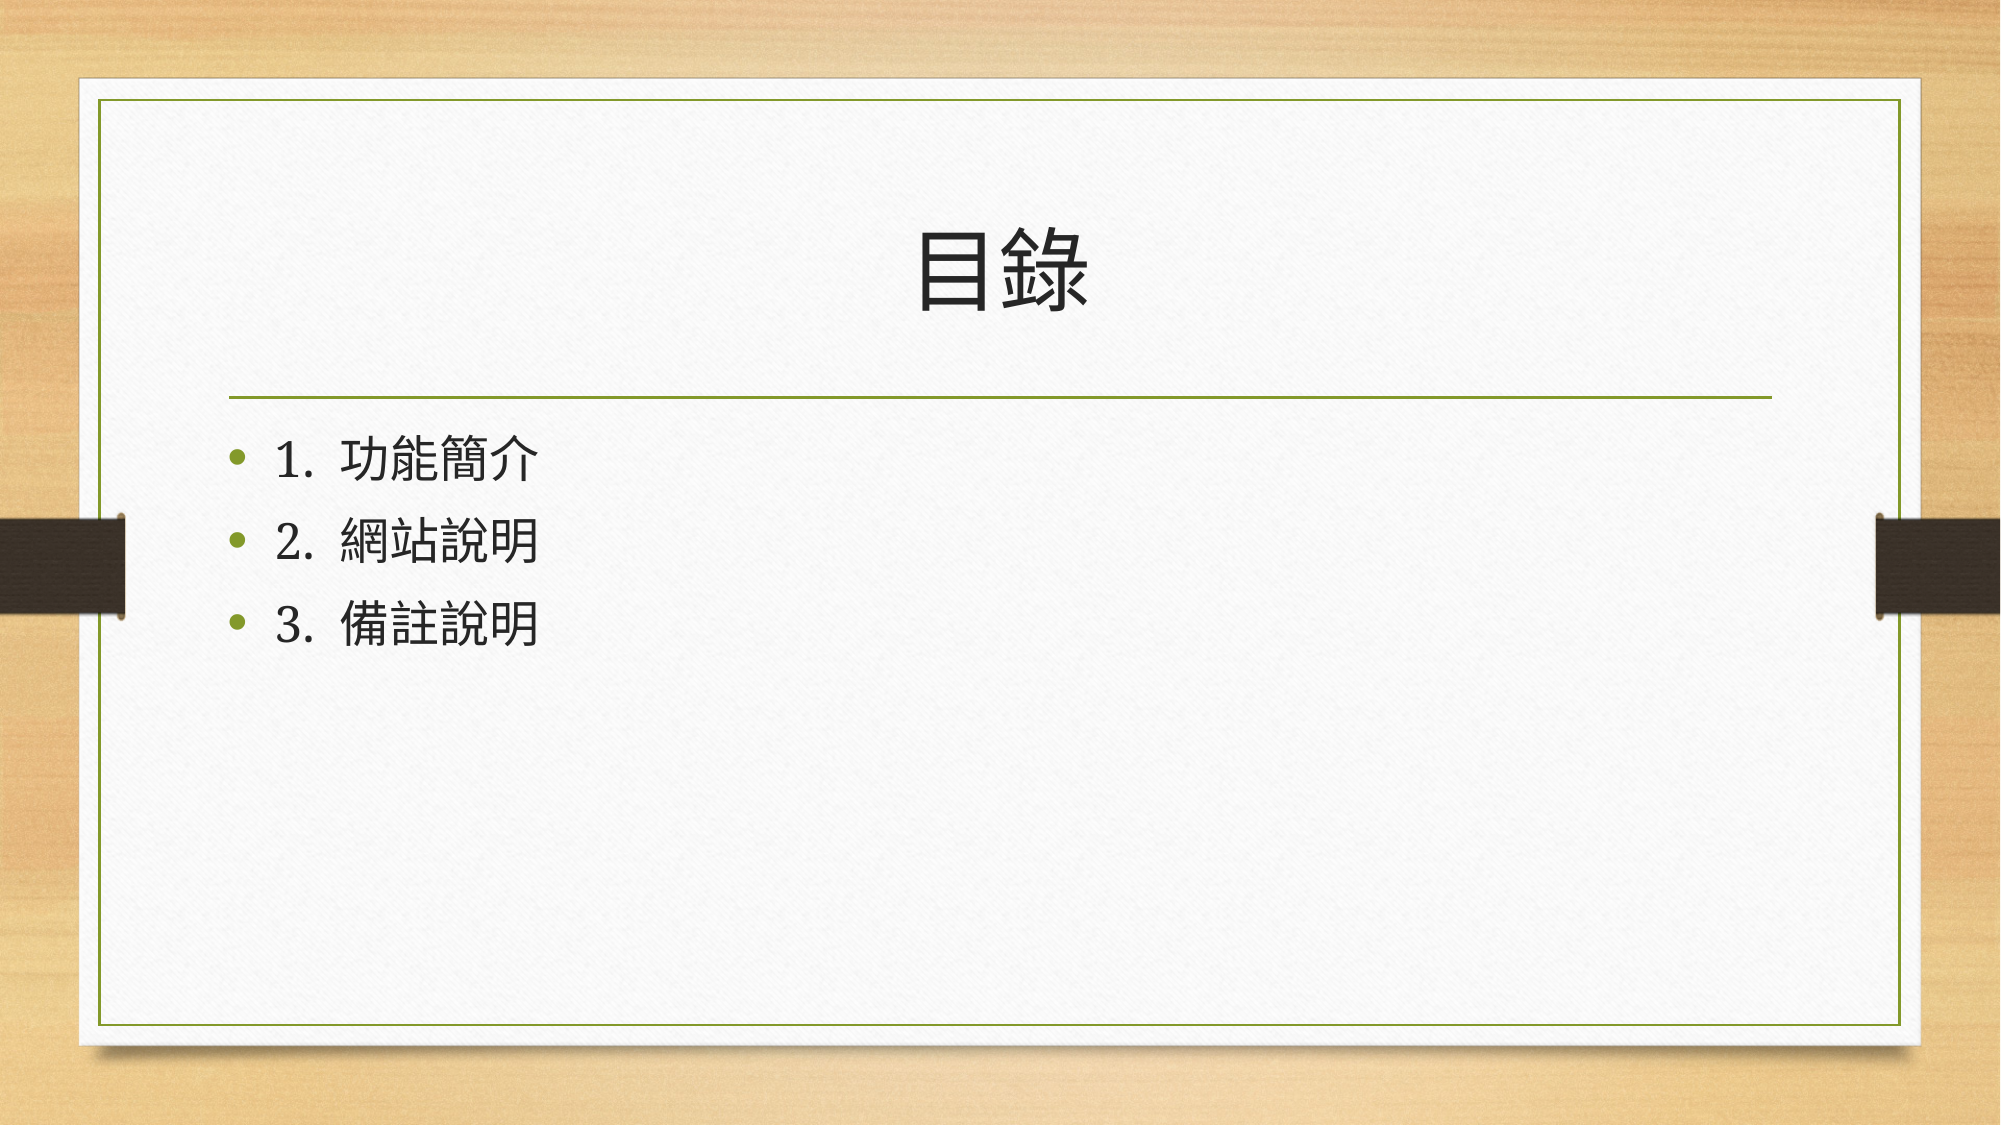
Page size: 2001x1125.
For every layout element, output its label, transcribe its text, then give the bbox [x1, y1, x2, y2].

list 1. 功能簡介 2. 網站說明 3. 備註說明 [212, 419, 1788, 964]
picture [0, 0, 2001, 1125]
title 目錄 [212, 161, 1788, 375]
